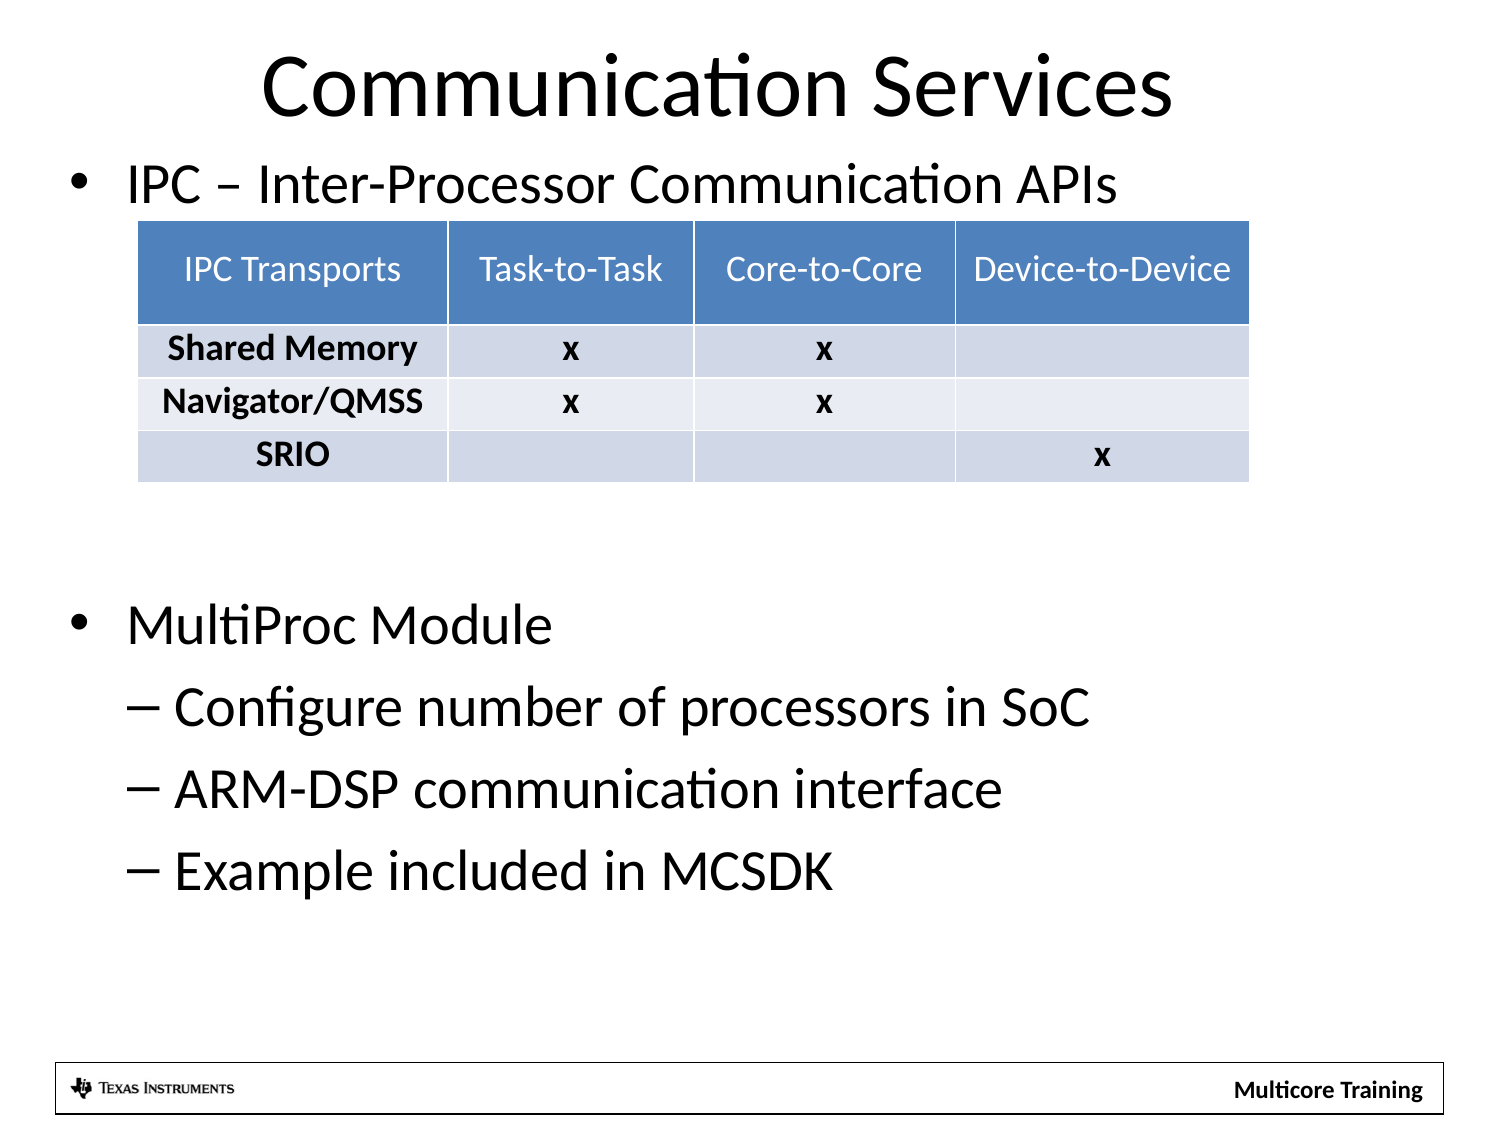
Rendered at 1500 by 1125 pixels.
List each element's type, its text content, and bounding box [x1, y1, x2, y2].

table_cell [449, 431, 693, 482]
table_cell [956, 326, 1249, 377]
title Communication Services [24, 12, 1413, 147]
table_cell x [695, 326, 955, 377]
table_cell Navigator/QMSS [138, 379, 447, 430]
table_header Task-to-Task [449, 221, 693, 324]
table_cell [956, 379, 1249, 430]
table_cell x [956, 431, 1249, 482]
table_header Device-to-Device [956, 221, 1249, 324]
table_cell x [449, 379, 693, 430]
table_cell Shared Memory [138, 326, 447, 377]
table_cell SRIO [138, 431, 447, 482]
table_cell [695, 431, 955, 482]
table_cell x [695, 379, 955, 430]
table_header Core-to-Core [695, 221, 955, 324]
picture [59, 1066, 245, 1110]
list IPC – Inter-Processor Communication APIs MultiProc Module Configure number of processors in SoC ARM-DSP communication interface Example included in MCSDK [54, 137, 1444, 1038]
table_cell x [449, 326, 693, 377]
table_header IPC Transports [138, 221, 447, 324]
